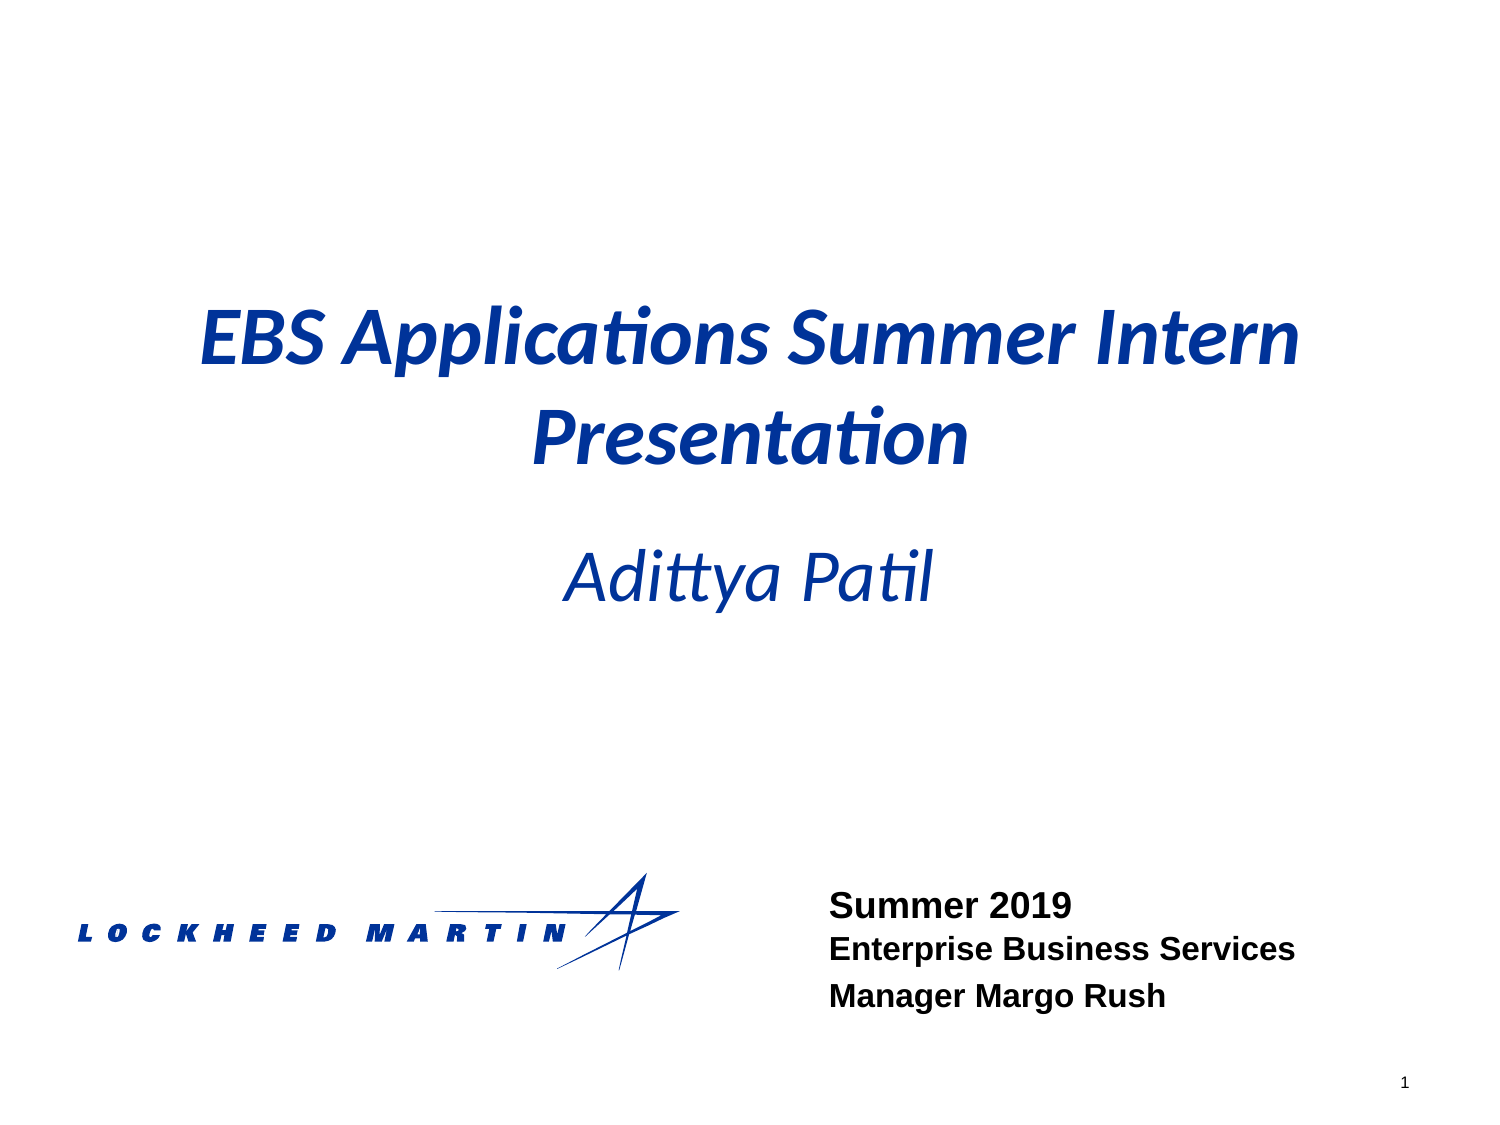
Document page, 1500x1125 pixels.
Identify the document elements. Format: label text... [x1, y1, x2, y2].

list Summer 2019 [828, 880, 1451, 927]
text_box Adittya Patil [505, 518, 994, 624]
list Enterprise Business Services Manager Margo Rush [828, 927, 1451, 1016]
title EBS Applications Summer Intern Presentation [75, 287, 1427, 475]
